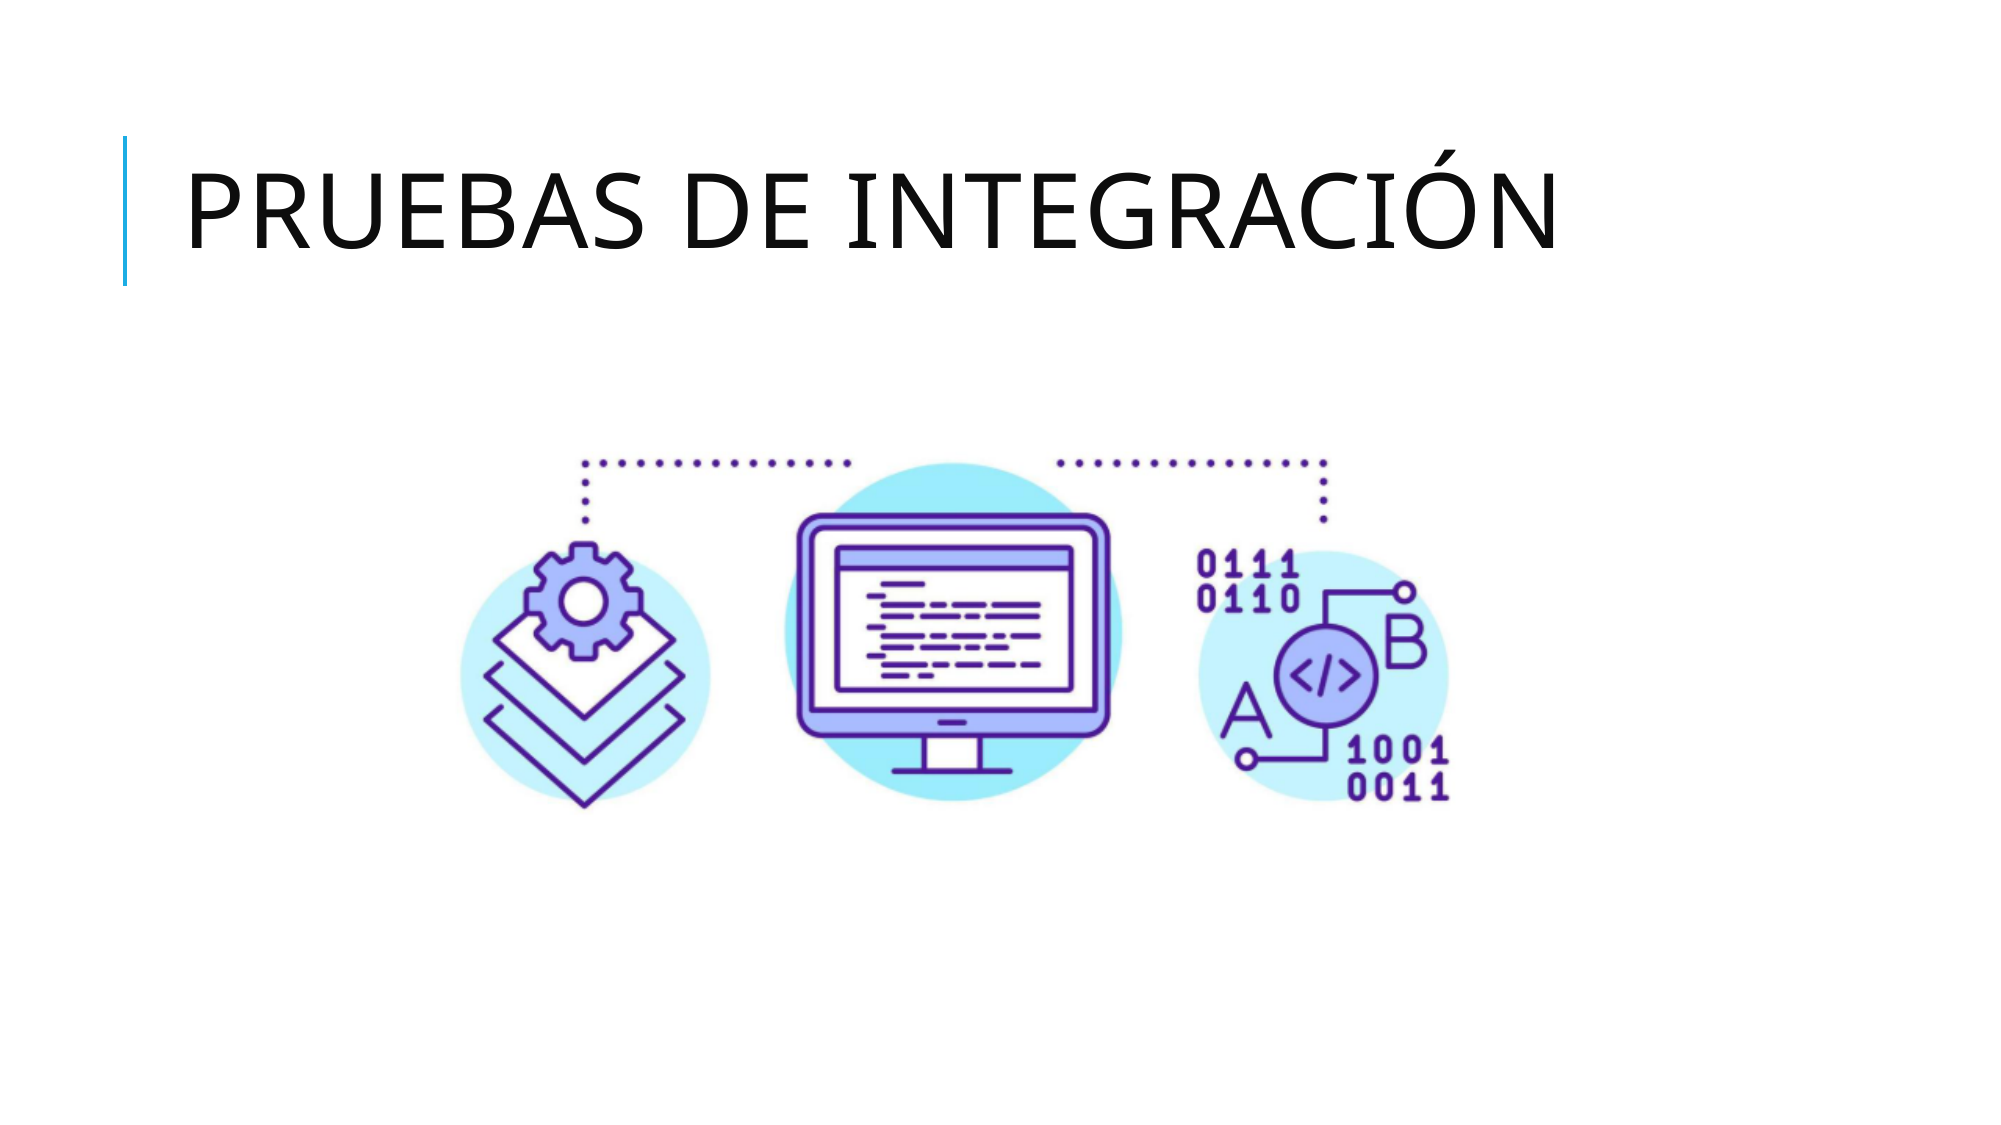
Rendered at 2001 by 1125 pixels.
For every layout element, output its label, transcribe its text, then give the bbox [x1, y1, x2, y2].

picture [437, 408, 1493, 851]
title PRUEBAS DE INTEGRACIÓN [168, 96, 1763, 342]
